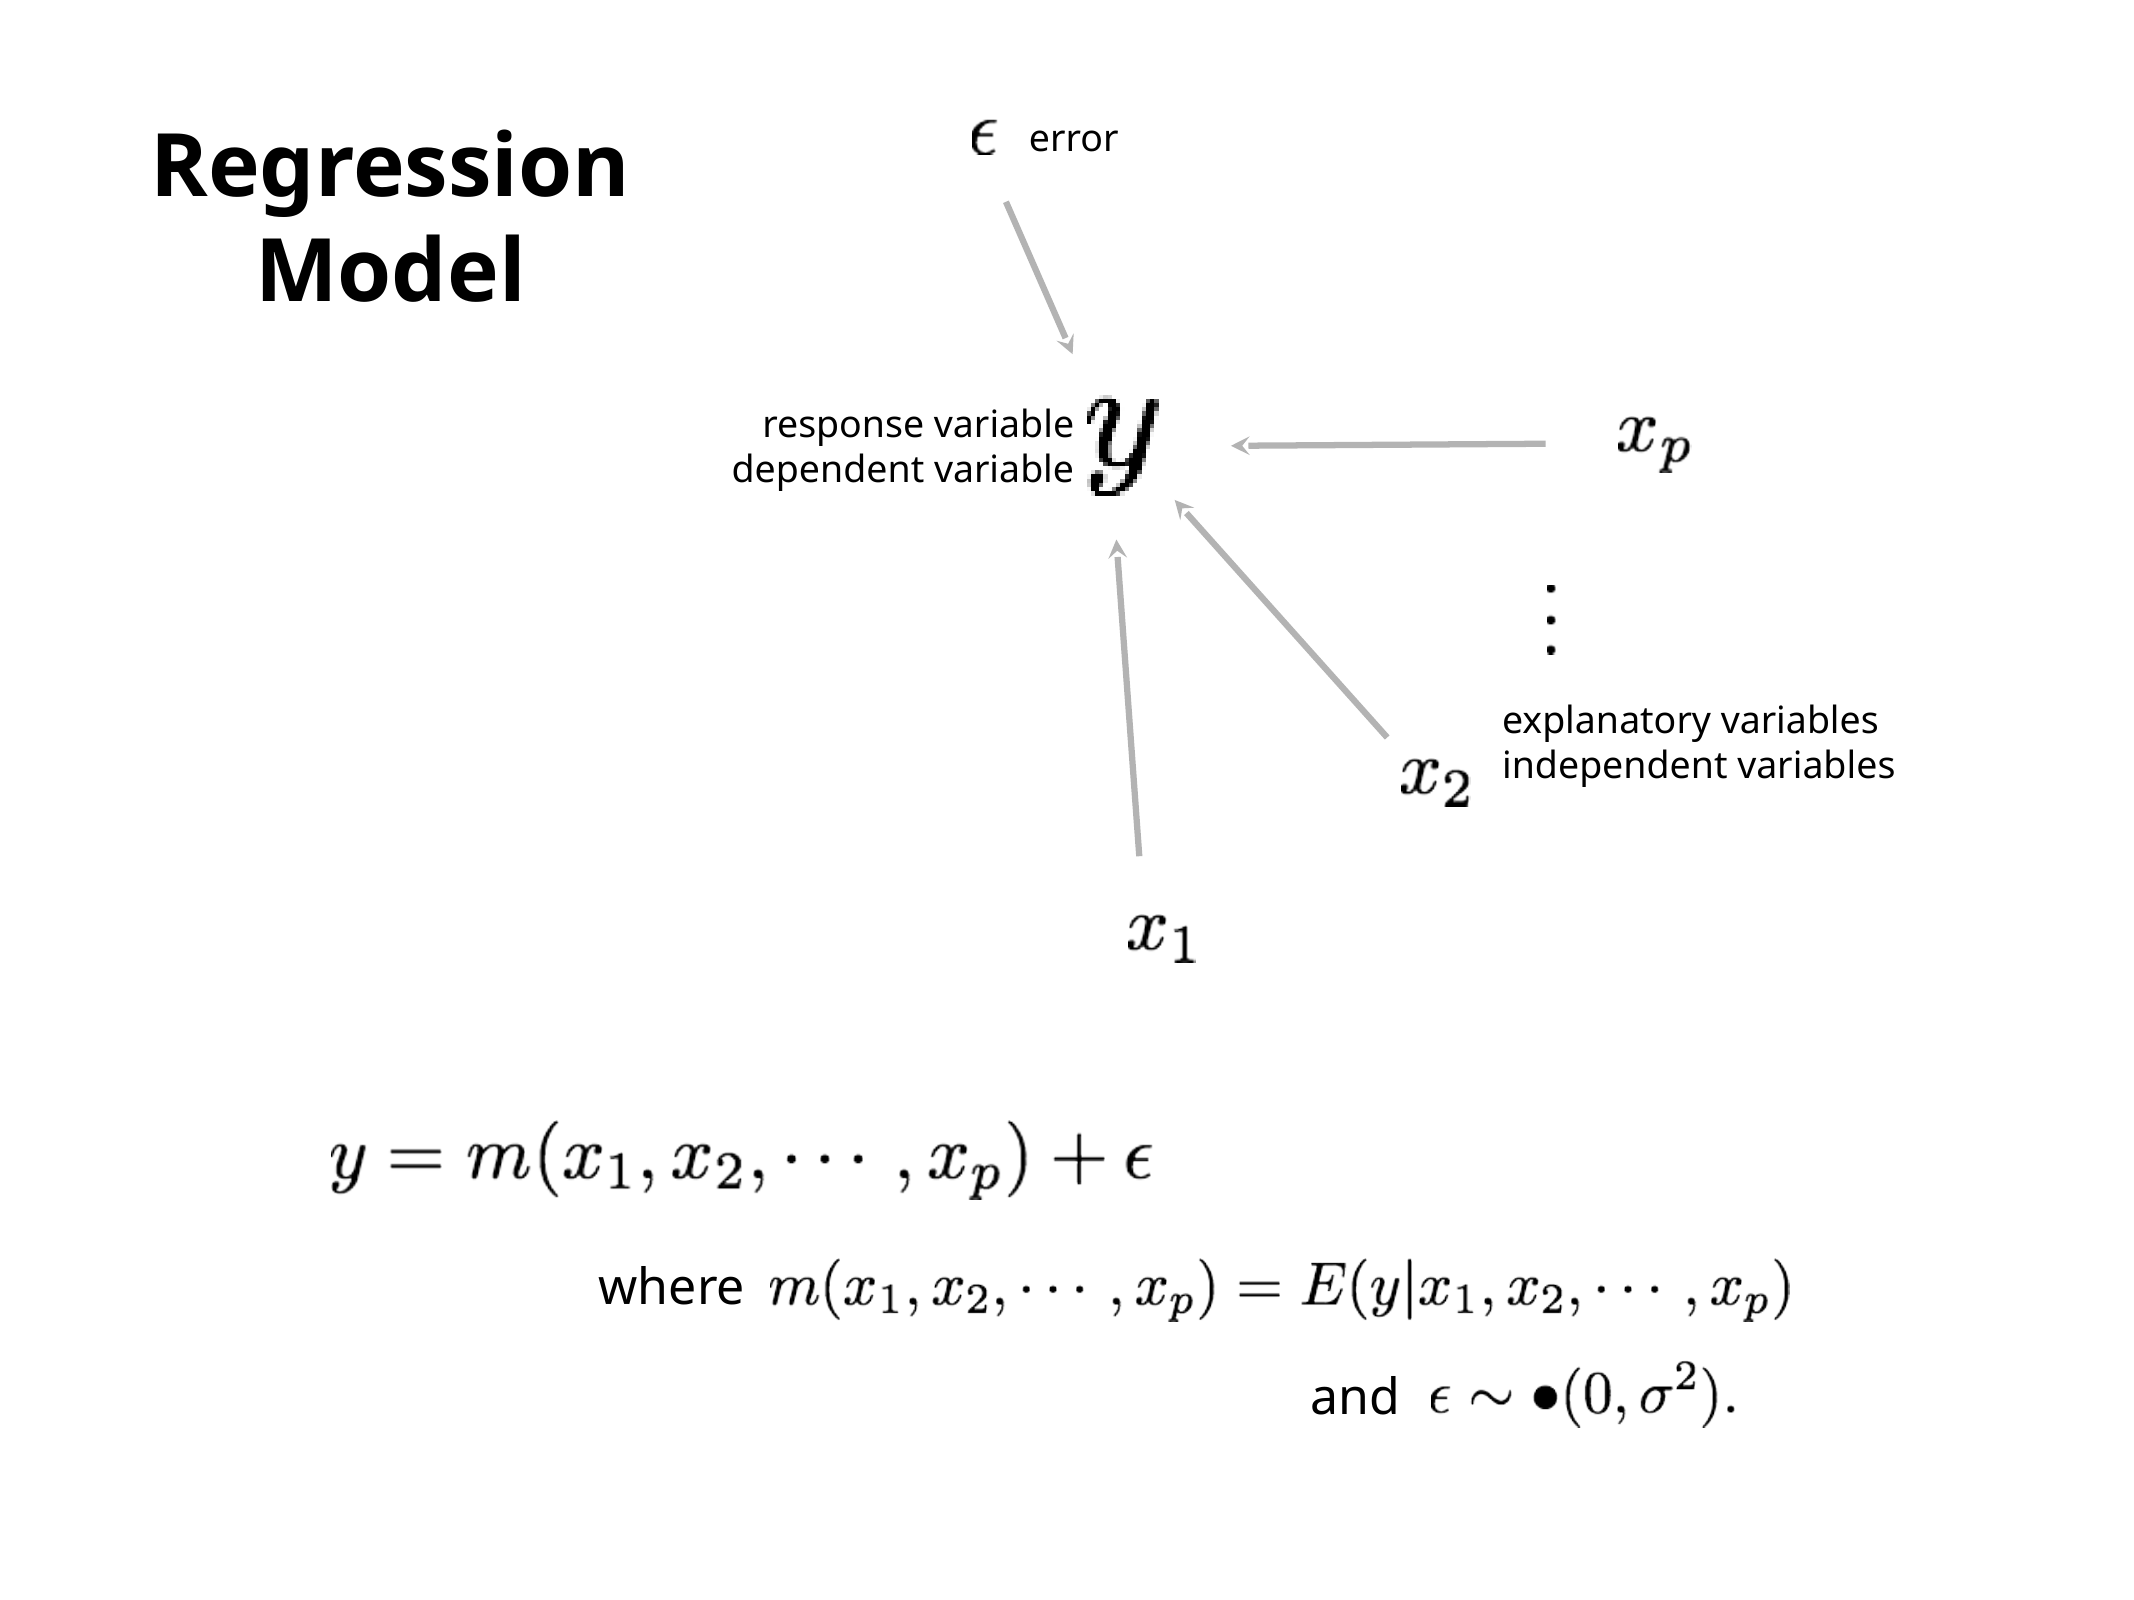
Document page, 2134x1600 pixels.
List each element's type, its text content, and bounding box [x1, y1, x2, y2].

text_box where [598, 1254, 746, 1315]
text_box Regression Model [133, 103, 648, 324]
picture [770, 1258, 1790, 1322]
text_box and [1310, 1364, 1401, 1425]
picture [330, 1120, 1155, 1201]
picture [1430, 1360, 1736, 1428]
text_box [749, 105, 1874, 963]
